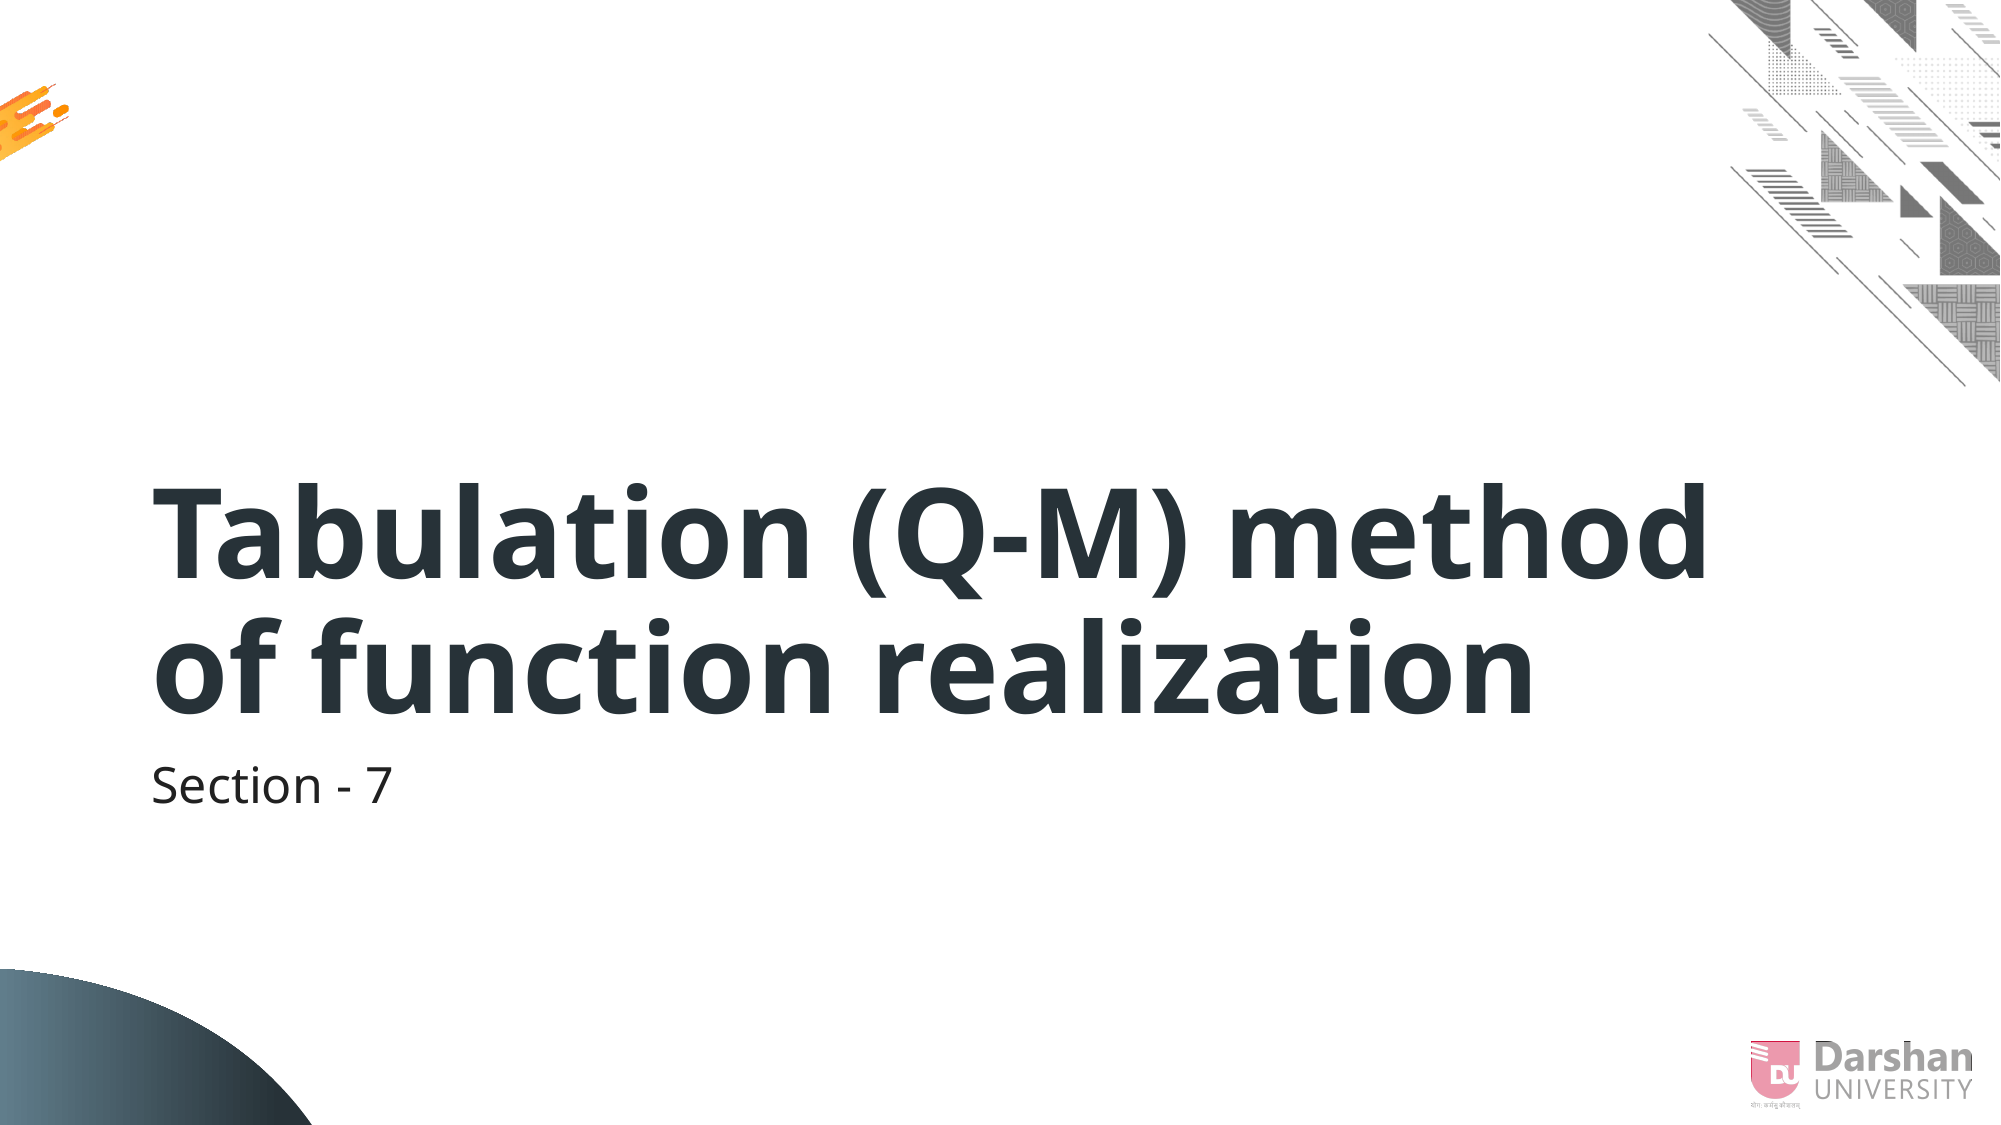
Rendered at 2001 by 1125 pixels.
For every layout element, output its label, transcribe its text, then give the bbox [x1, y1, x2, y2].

text_box E [1751, 1041, 1972, 1109]
title Tabulation (Q-M) method of function realization [136, 280, 1862, 749]
picture [0, 65, 90, 193]
list Section - 7 [136, 752, 1862, 999]
